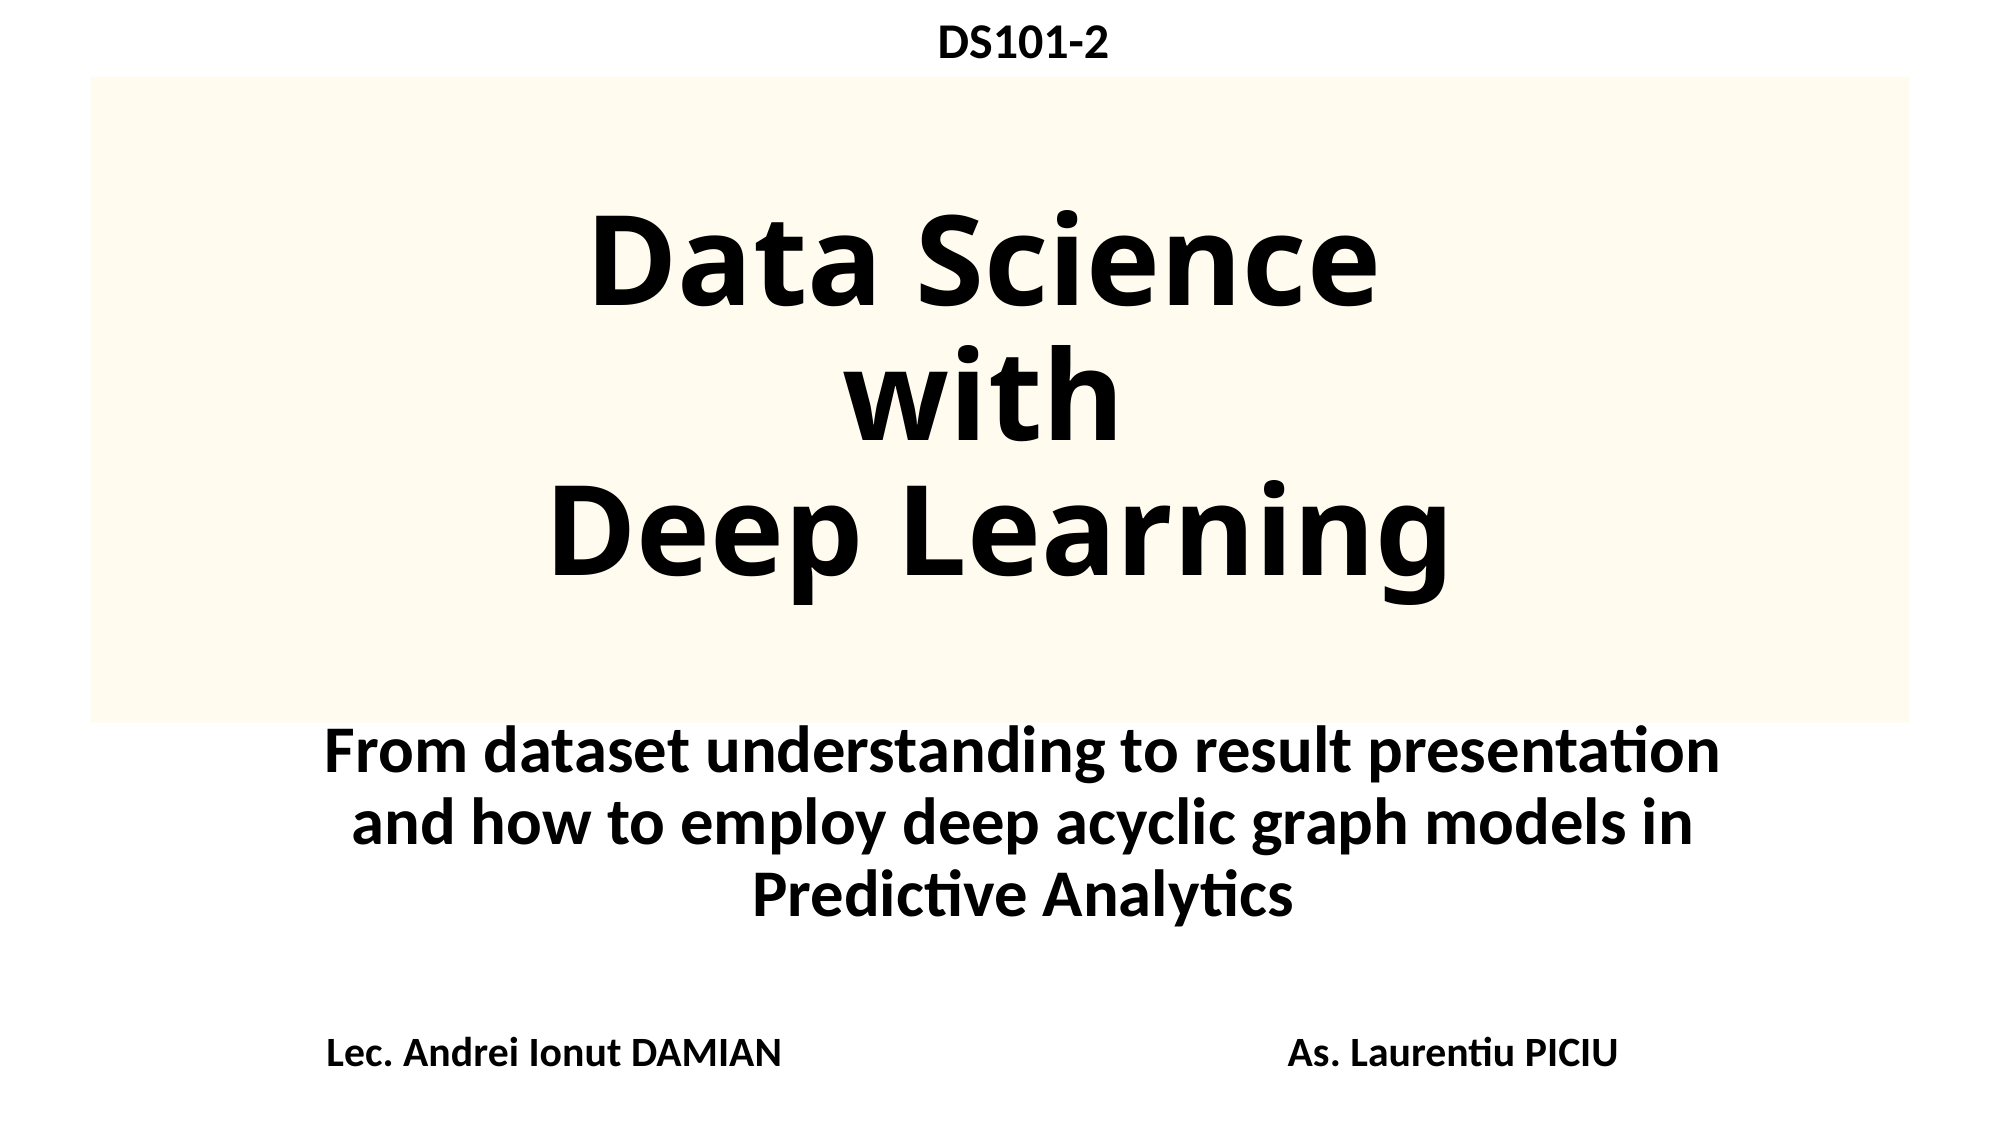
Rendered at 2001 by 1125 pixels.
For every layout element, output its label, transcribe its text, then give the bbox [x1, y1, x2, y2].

text_box DS101-2 [884, 1, 1163, 76]
text_box Lec. Andrei Ionut DAMIAN [311, 1017, 913, 1083]
subtitle From dataset understanding to result presentation and how to employ deep acyclic graph models in Predictive Analytics [273, 706, 1774, 957]
title Data Science with Deep Learning [90, 76, 1910, 723]
text_box As. Laurentiu PICIU [1272, 1017, 1717, 1083]
